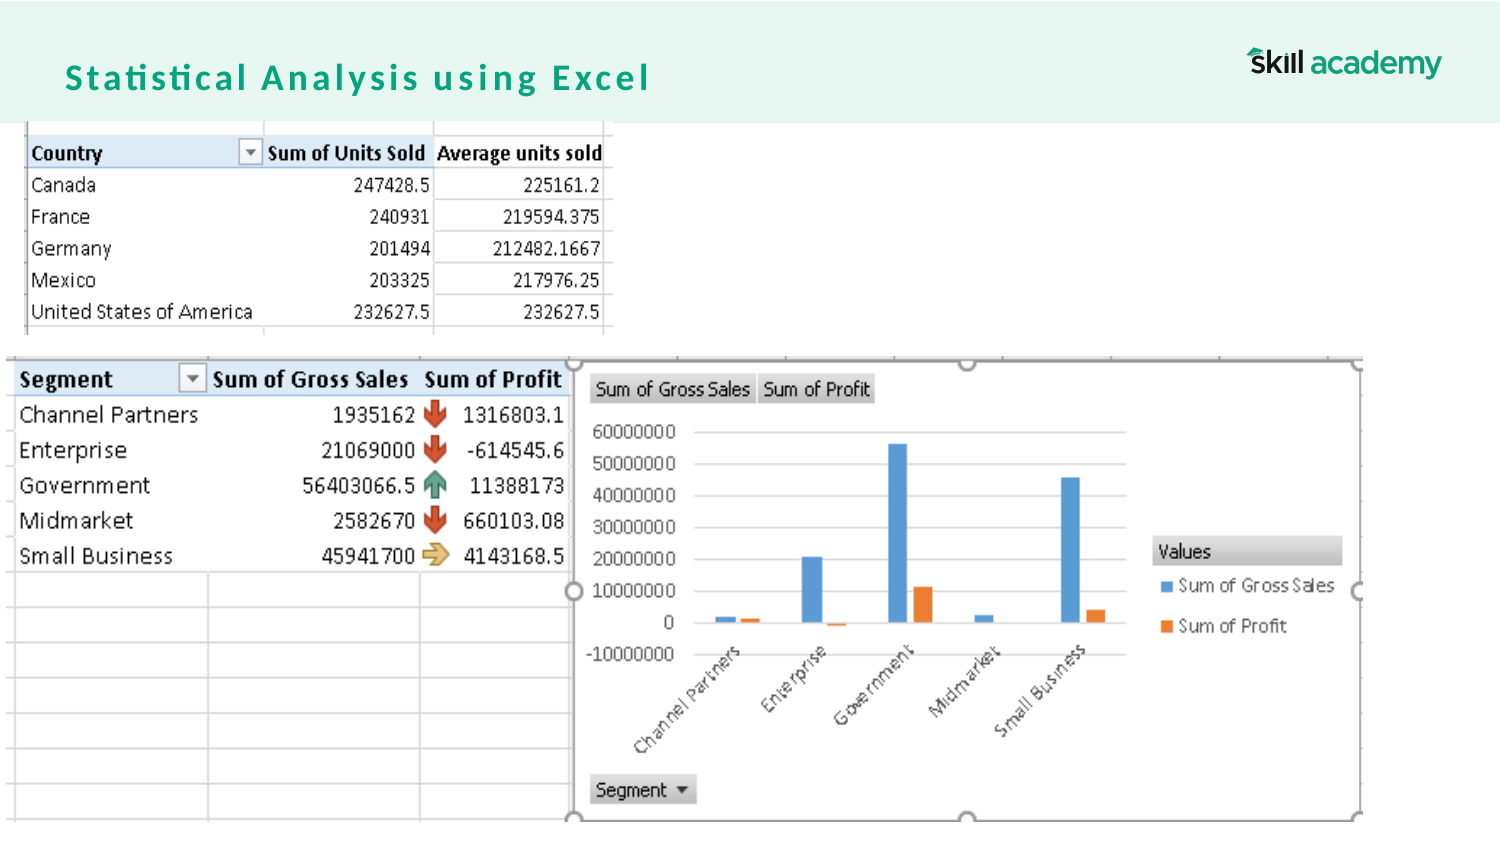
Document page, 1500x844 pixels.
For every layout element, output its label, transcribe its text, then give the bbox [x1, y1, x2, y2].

picture [1245, 45, 1442, 80]
picture [24, 121, 613, 335]
title Statistical Analysis using Excel [63, 50, 864, 194]
picture [5, 355, 1363, 823]
